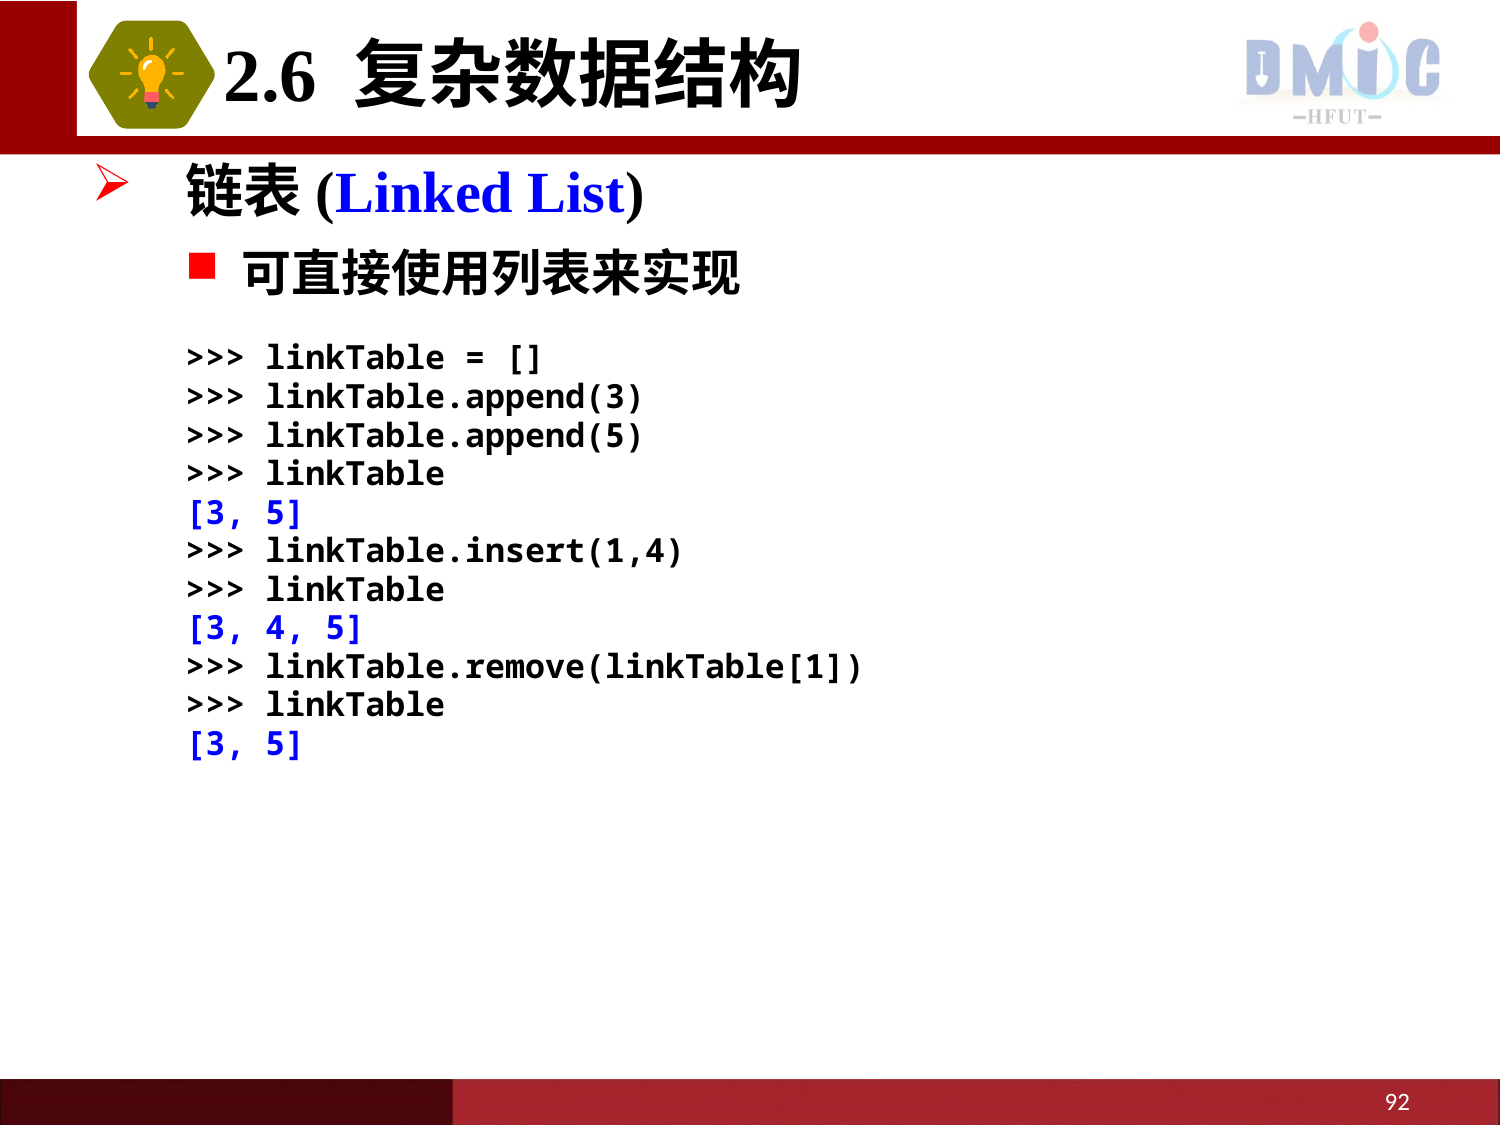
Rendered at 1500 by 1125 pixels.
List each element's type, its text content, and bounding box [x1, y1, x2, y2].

list 可直接使用列表来实现 >>> linkTable = [] >>> linkTable.append(3) >>> linkTable.append(5) >>> linkTable [3, 5] >>> linkTable.insert(1,4) >>> linkTable [3, 4, 5] >>> linkTable.remove(linkTable[1]) >>> linkTable [3, 5] [170, 245, 1500, 1014]
text_box 链表(Linked List) [76, 156, 1500, 237]
table_cell S>=T或S.issuperset(T) [1210, 21, 1472, 132]
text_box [0, 19, 1176, 129]
slide_number 92 [1074, 1081, 1425, 1119]
picture [0, 1079, 1500, 1125]
